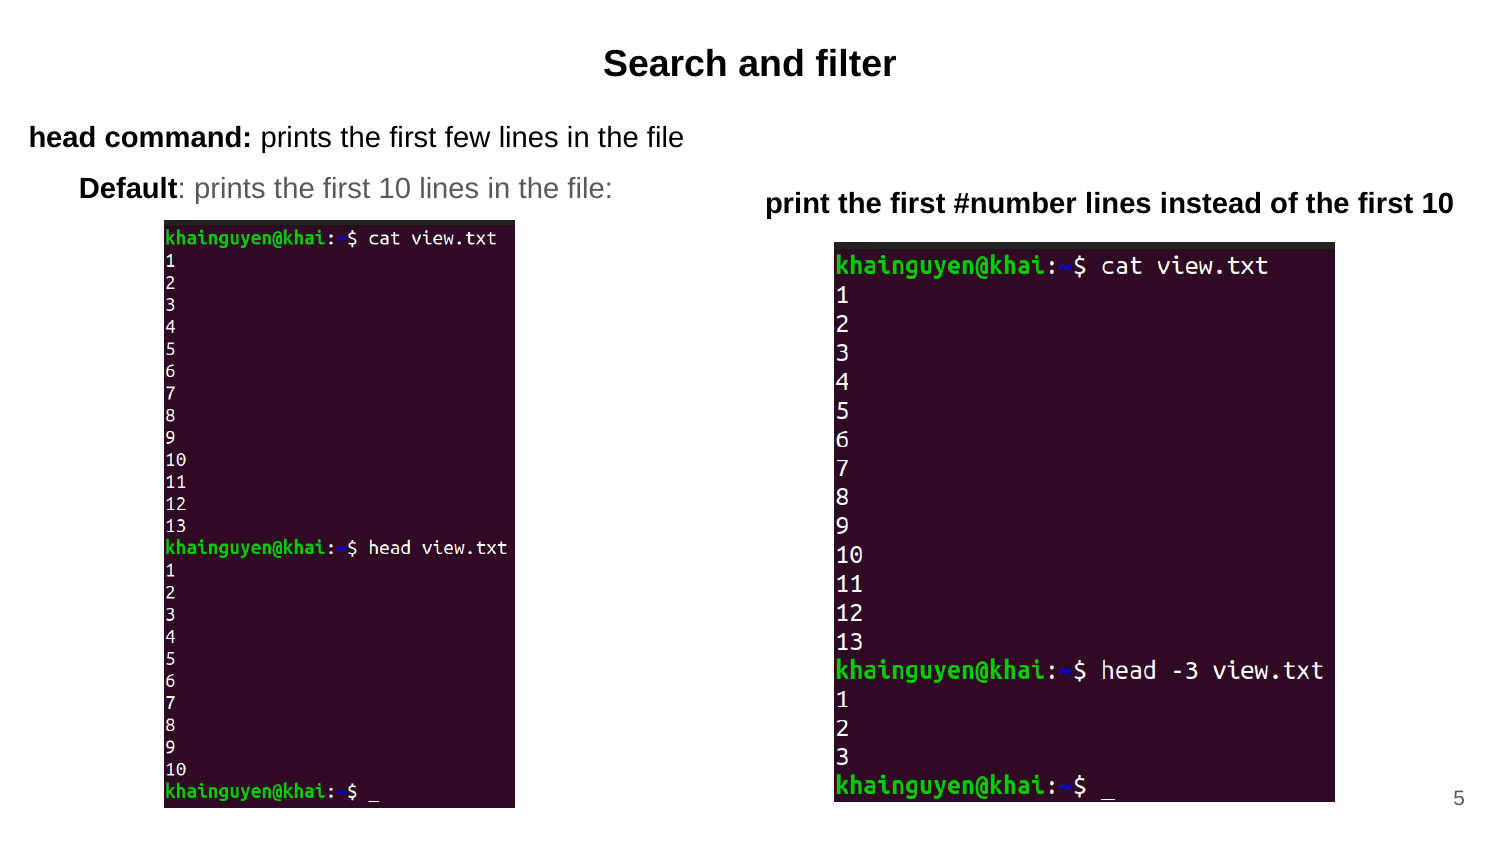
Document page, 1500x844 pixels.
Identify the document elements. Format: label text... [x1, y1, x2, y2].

text_box print the first #number lines instead of the first 10 [750, 169, 1500, 235]
text_box Search and filter [574, 23, 926, 99]
picture [163, 219, 515, 808]
slide_number ‹#› [1389, 764, 1480, 830]
text_box Default: prints the first 10 lines in the file: [63, 154, 846, 220]
text_box head command: prints the first few lines in the file [13, 103, 824, 169]
picture [833, 242, 1335, 802]
